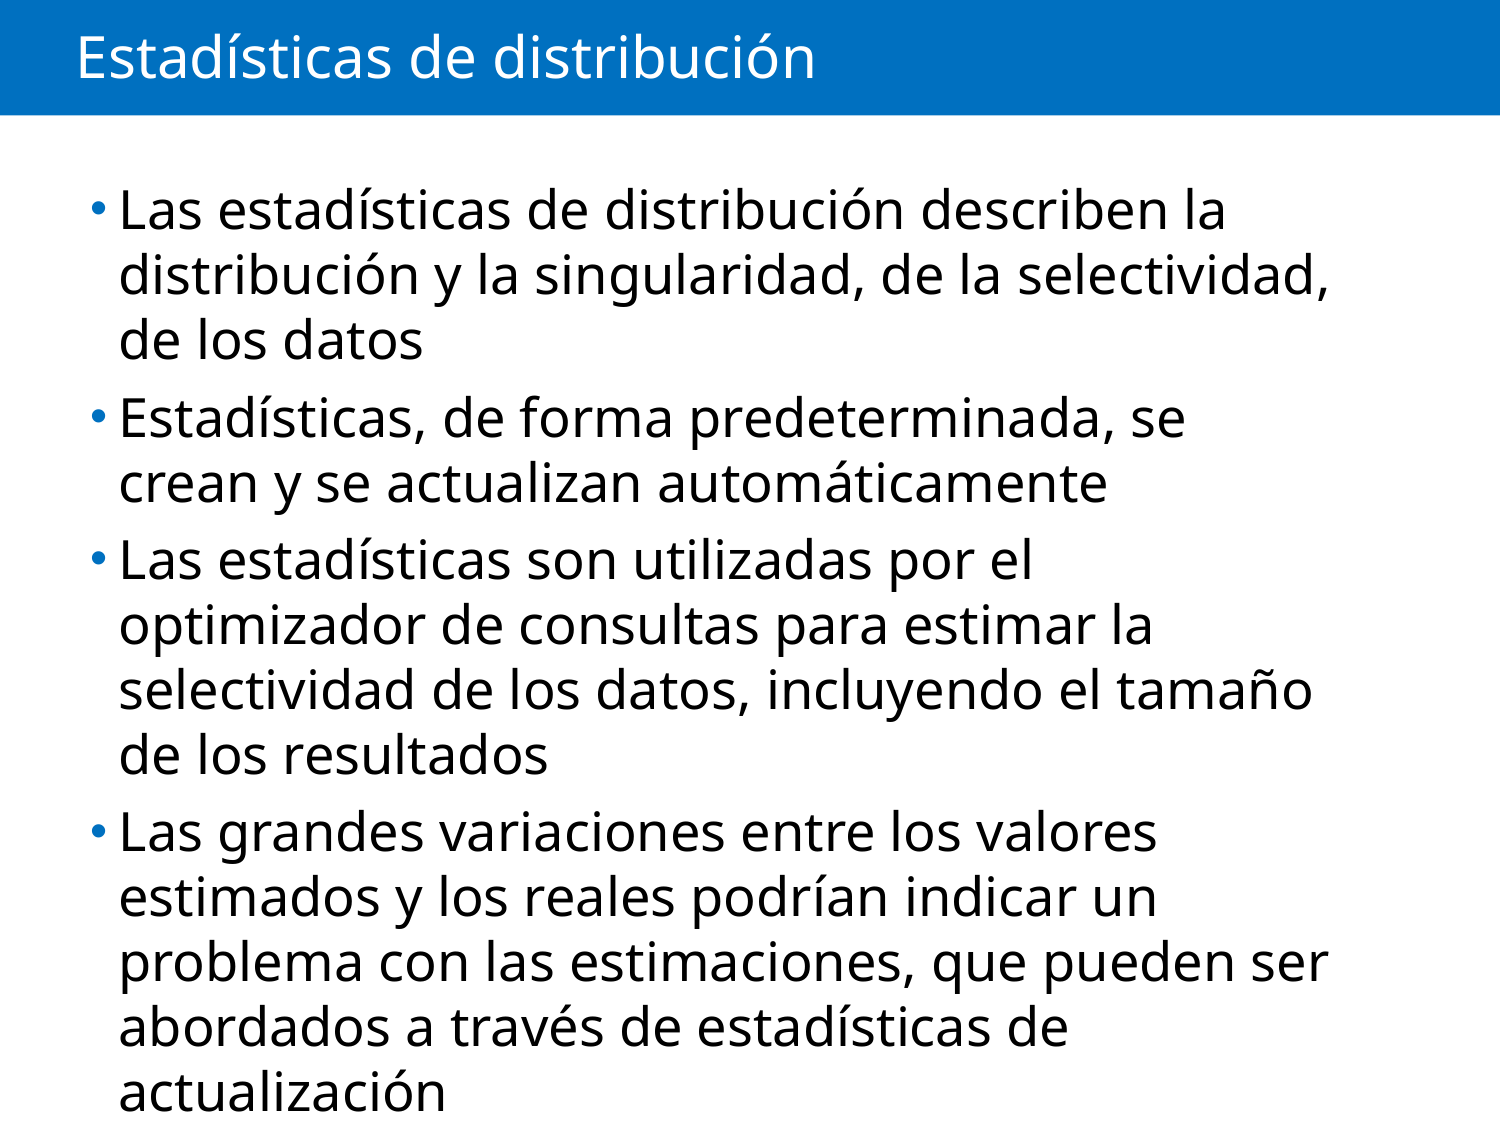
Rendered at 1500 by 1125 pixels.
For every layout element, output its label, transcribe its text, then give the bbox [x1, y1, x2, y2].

text_box Las estadísticas de distribución describen la distribución y la singularidad, de la selectividad, de los datos Estadísticas, de forma predeterminada, se crean y se actualizan automáticamente Las estadísticas son utilizadas por el optimizador de consultas para estimar la selectividad de los datos, incluyendo el tamaño de los resultados Las grandes variaciones entre los valores estimados y los reales podrían indicar un problema con las estimaciones, que pueden ser abordados a través de estadísticas de actualización [75, 168, 1347, 888]
title Estadísticas de distribución [75, 0, 1351, 122]
